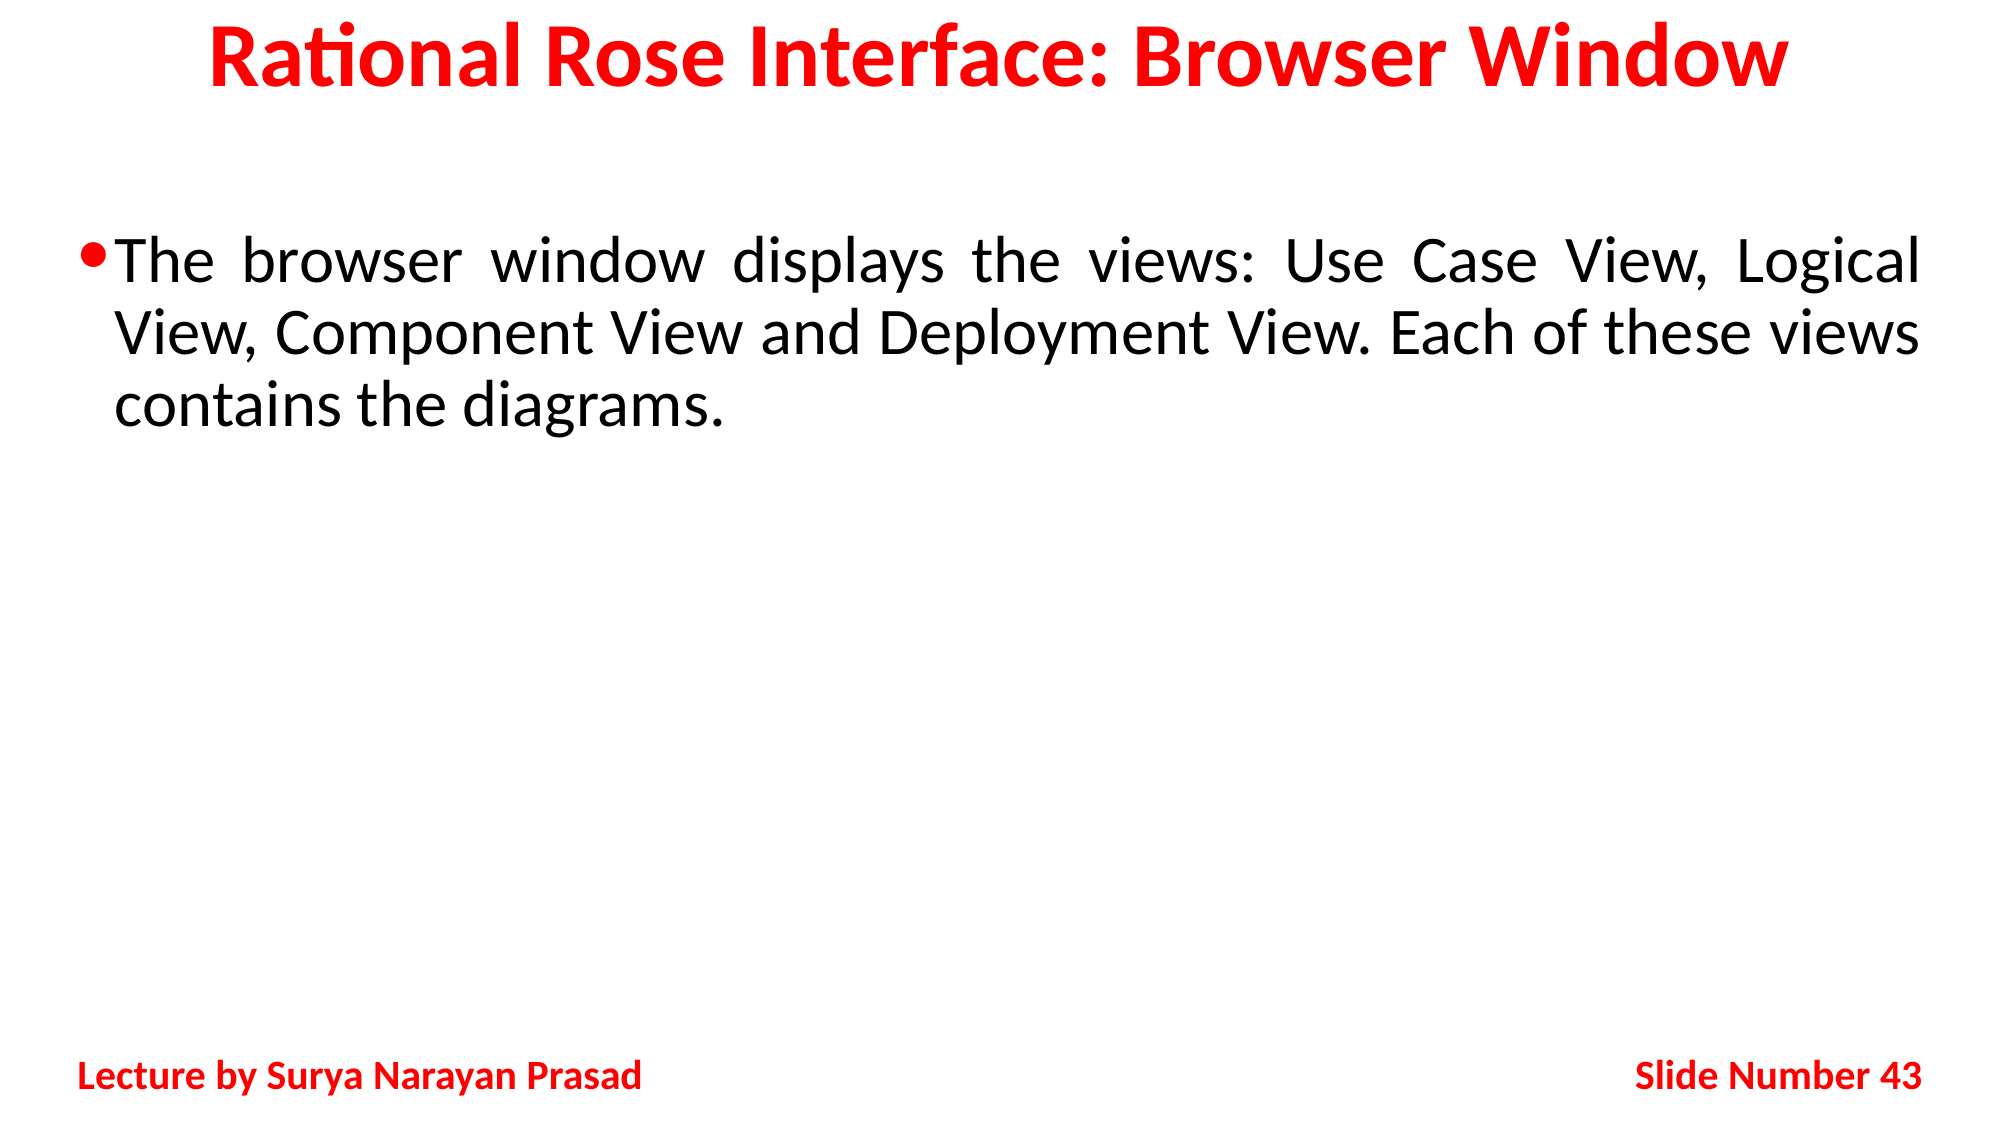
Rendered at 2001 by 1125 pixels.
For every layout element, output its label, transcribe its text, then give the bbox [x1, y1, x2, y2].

footer Lecture by Surya Narayan Prasad [62, 1042, 688, 1103]
title Rational Rose Interface: Browser Window [0, 0, 2000, 125]
list The browser window displays the views: Use Case View, Logical View, Component View and Deployment View. Each of these views contains the diagrams. [62, 217, 1938, 1014]
slide_number Slide Number 43 [1524, 1042, 1938, 1103]
